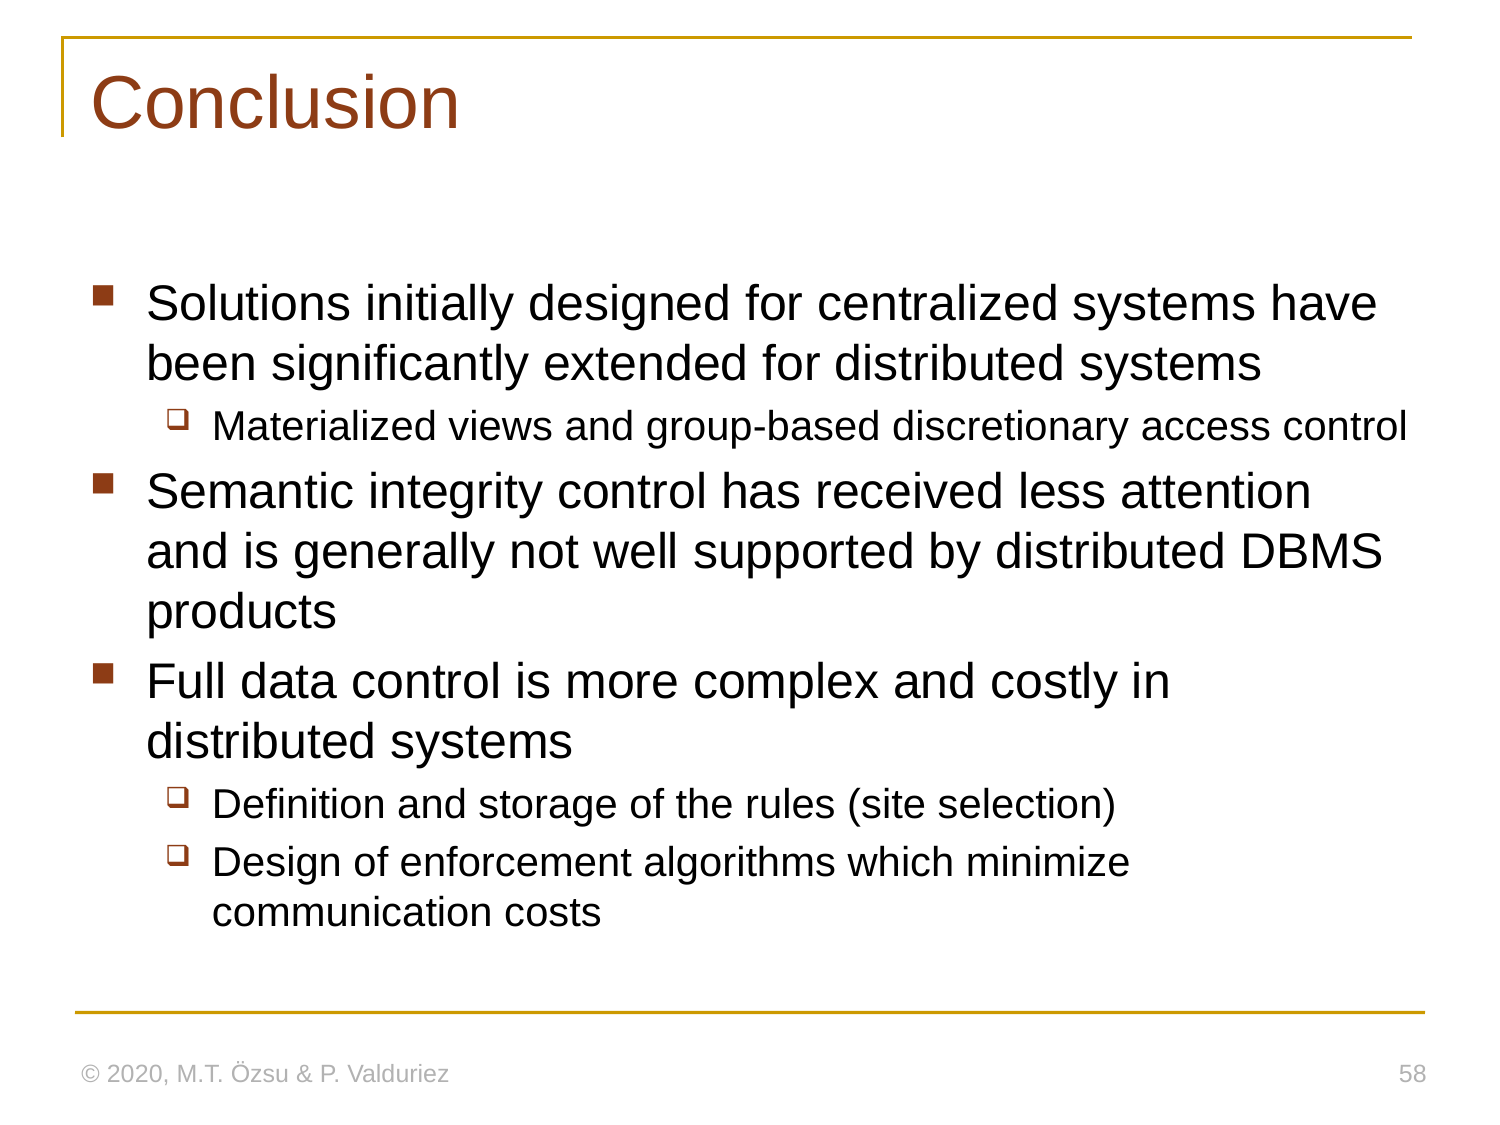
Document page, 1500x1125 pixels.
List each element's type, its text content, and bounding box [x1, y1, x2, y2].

list Solutions initially designed for centralized systems have been significantly extended for distributed systems Materialized views and group-based discretionary access control Semantic integrity control has received less attention and is generally not well supported by distributed DBMS products Full data control is more complex and costly in distributed systems Definition and storage of the rules (site selection) Design of enforcement algorithms which minimize communication costs [74, 262, 1426, 1006]
footer © 2020, M.T. Özsu & P. Valduriez [66, 1042, 573, 1103]
title Conclusion [74, 45, 1426, 233]
slide_number 58 [1104, 1042, 1442, 1103]
